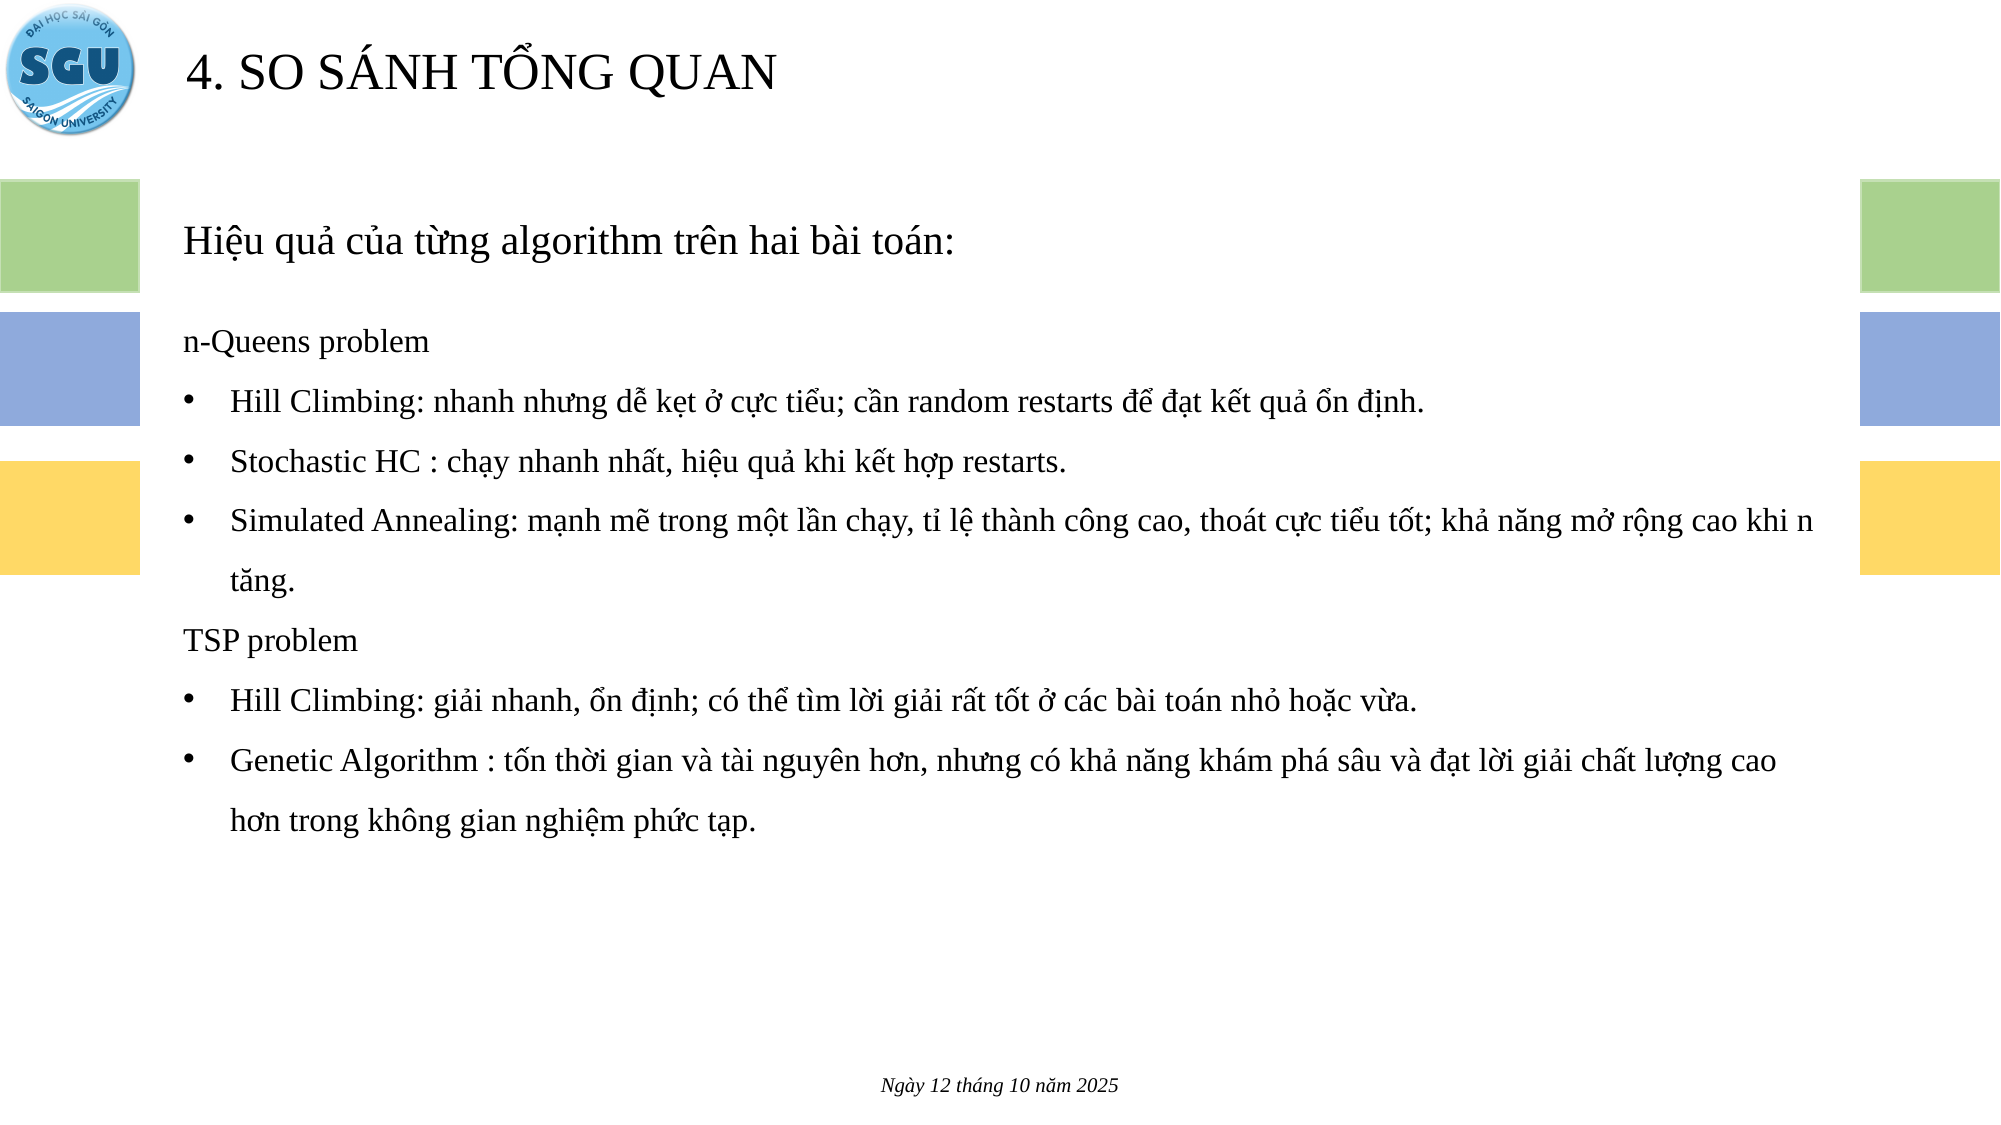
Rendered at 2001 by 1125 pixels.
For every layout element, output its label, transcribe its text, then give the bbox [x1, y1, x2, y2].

text_box [0, 461, 140, 575]
text_box [1860, 312, 2000, 426]
text_box [0, 312, 140, 426]
picture [0, 0, 140, 140]
text_box Hiệu quả của từng algorithm trên hai bài toán: [168, 180, 1832, 271]
text_box Ngày 12 tháng 10 năm 2025 [866, 1064, 1134, 1105]
text_box [1860, 461, 2000, 575]
text_box n-Queens problem Hill Climbing: nhanh nhưng dễ kẹt ở cực tiểu; cần random restarts để đạt kết quả ổn định. Stochastic HC : chạy nhanh nhất, hiệu quả khi kết hợp restarts. Simulated Annealing: mạnh mẽ trong một lần chạy, tỉ lệ thành công cao, thoát cực tiểu tốt; khả năng mở rộng cao khi n tăng. TSP problem Hill Climbing: giải nhanh, ổn định; có thể tìm lời giải rất tốt ở các bài toán nhỏ hoặc vừa. Genetic Algorithm : tốn thời gian và tài nguyên hơn, nhưng có khả năng khám phá sâu và đạt lời giải chất lượng cao hơn trong không gian nghiệm phức tạp. [168, 291, 1832, 846]
text_box [1860, 179, 2000, 293]
text_box 4. SO SÁNH TỔNG QUAN [171, 30, 794, 108]
text_box [0, 179, 140, 293]
